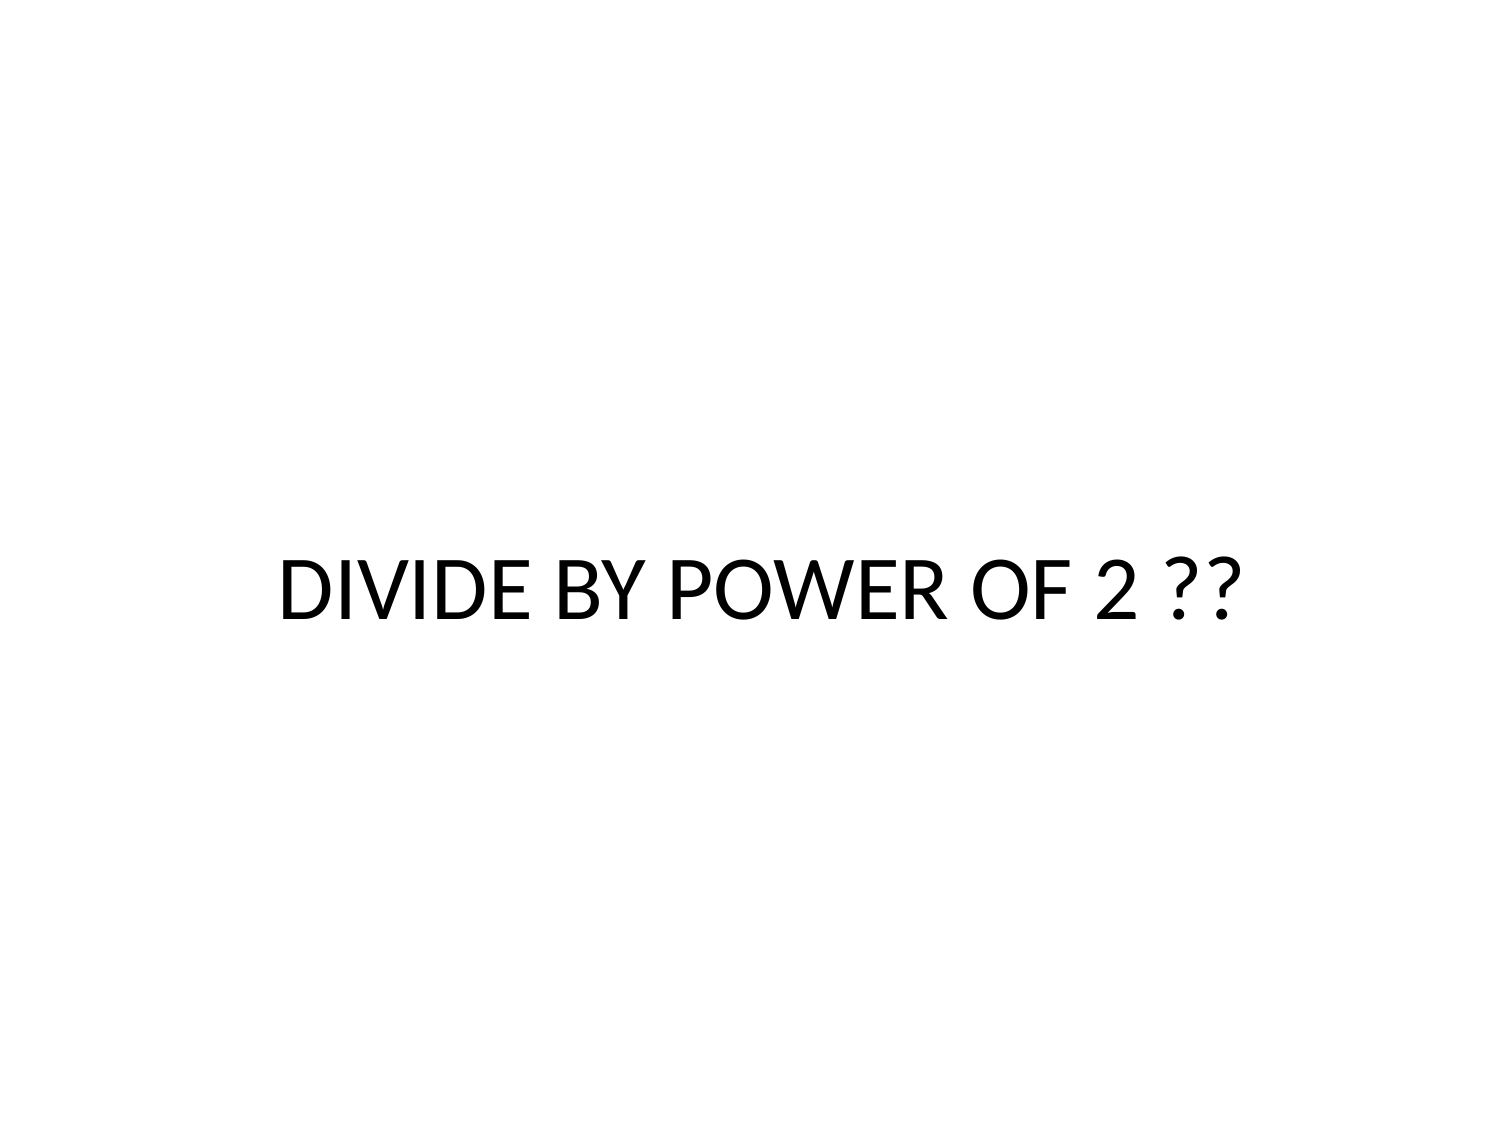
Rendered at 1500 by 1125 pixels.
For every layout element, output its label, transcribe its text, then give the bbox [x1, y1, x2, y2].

title DIVIDE BY POWER OF 2 ?? [125, 462, 1400, 704]
